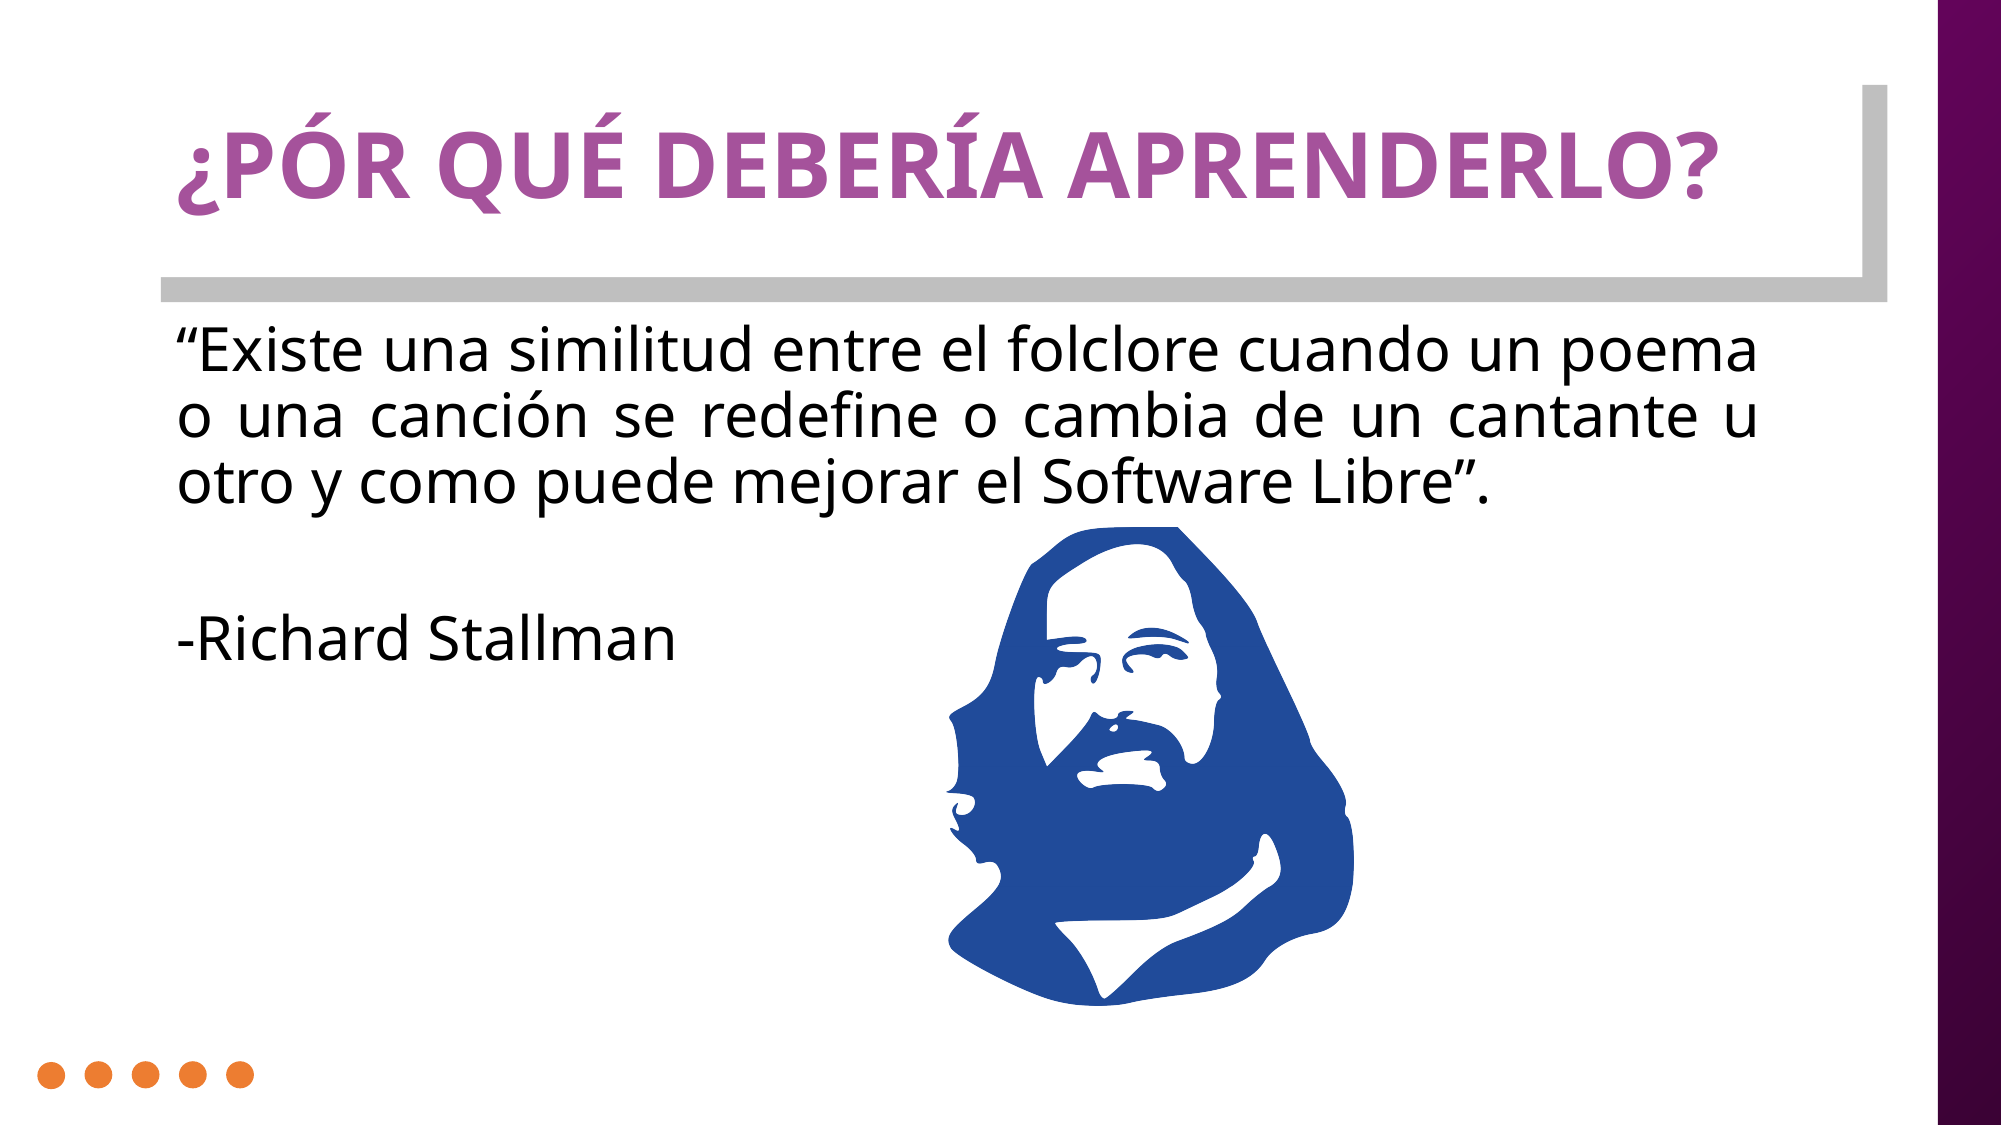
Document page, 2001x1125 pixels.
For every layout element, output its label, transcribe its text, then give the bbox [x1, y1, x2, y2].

text_box “Existe una similitud entre el folclore cuando un poema o una canción se redefine o cambia de un cantante u otro y como puede mejorar el Software Libre”. -Richard Stallman [160, 311, 1777, 690]
title ¿PÓR QUÉ DEBERÍA APRENDERLO? [161, 59, 1839, 278]
picture [946, 527, 1354, 1006]
